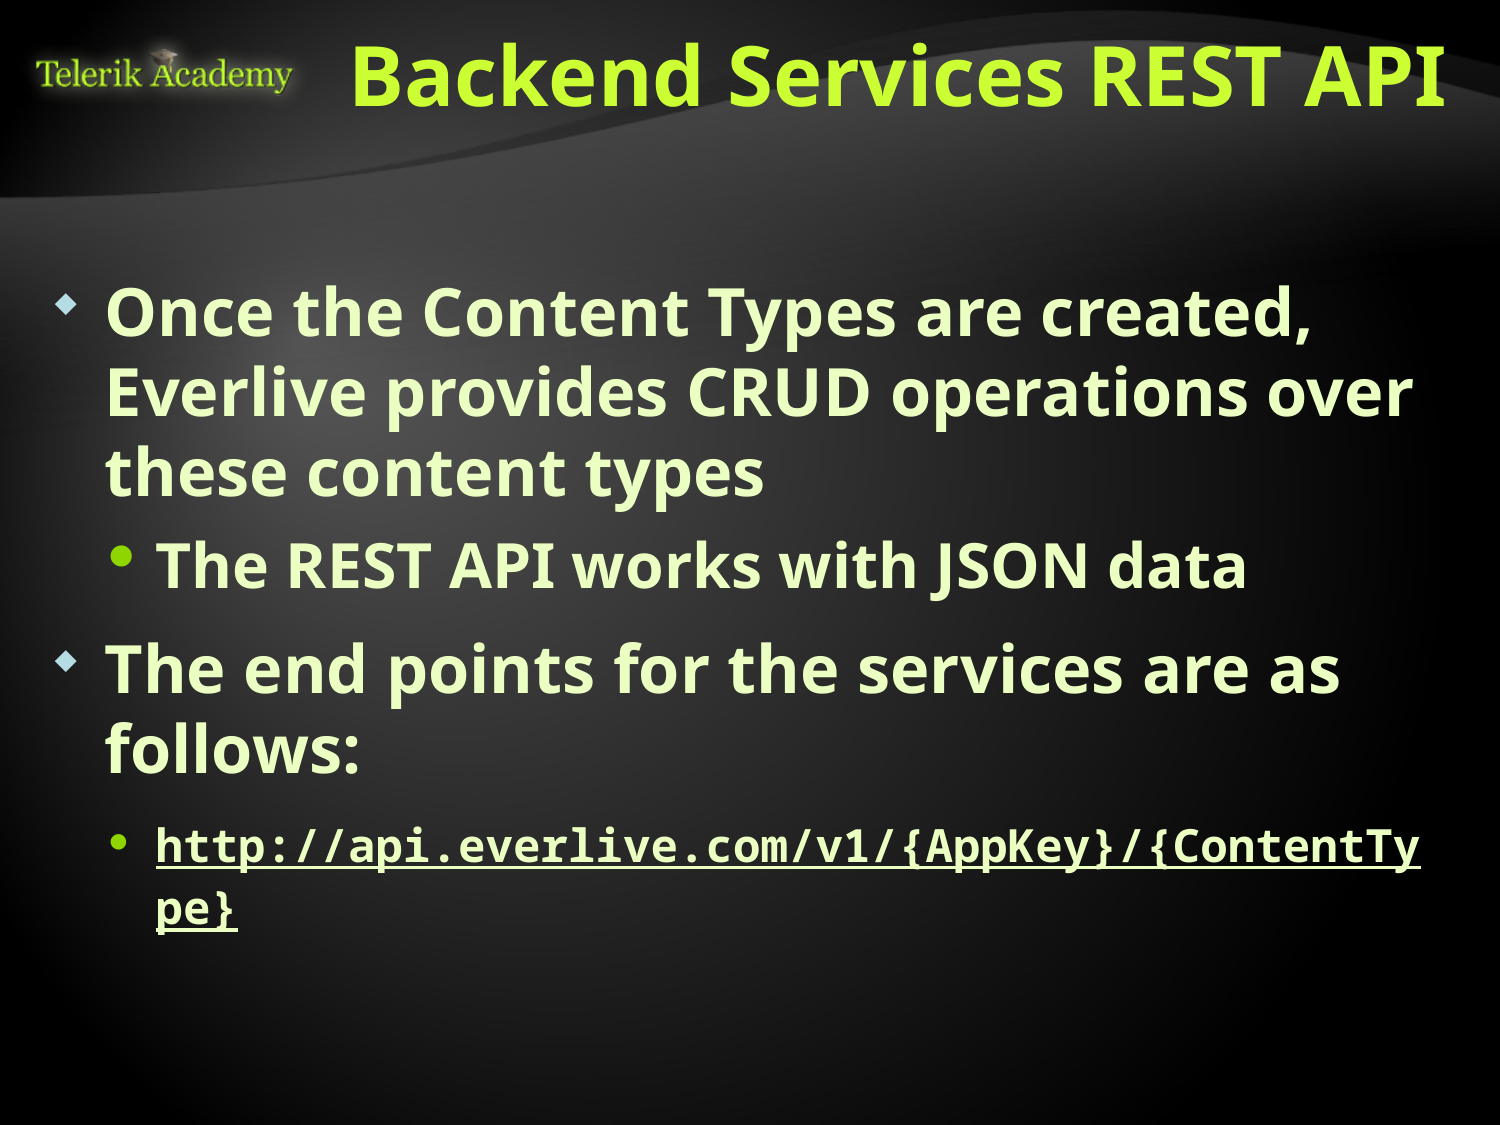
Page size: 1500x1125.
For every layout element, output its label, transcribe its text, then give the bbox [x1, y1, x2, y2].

title Backend Services REST API [300, 12, 1463, 150]
list Once the Content Types are created, Everlive provides CRUD operations over these content types The REST API works with JSON data The end points for the services are as follows: http://api.everlive.com/v1/{AppKey}/{ContentType} [37, 262, 1463, 815]
picture [0, 0, 1500, 1125]
